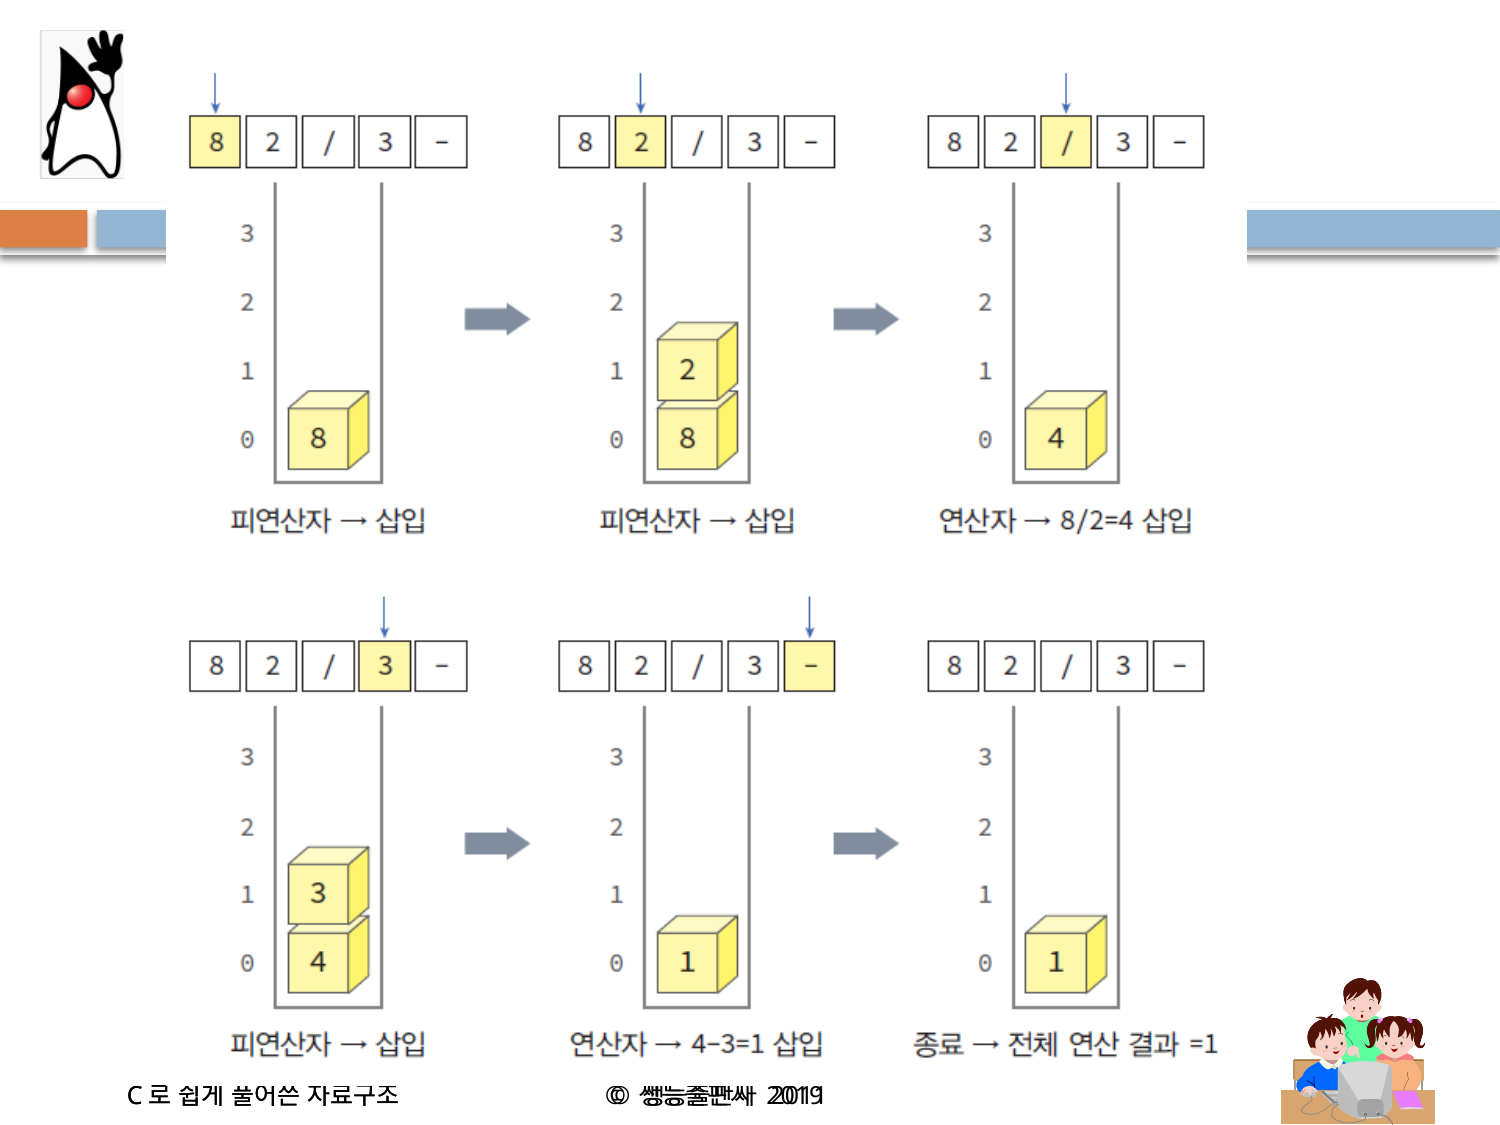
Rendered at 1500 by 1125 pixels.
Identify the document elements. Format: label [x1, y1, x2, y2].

picture [166, 52, 1247, 1087]
picture [39, 30, 124, 179]
